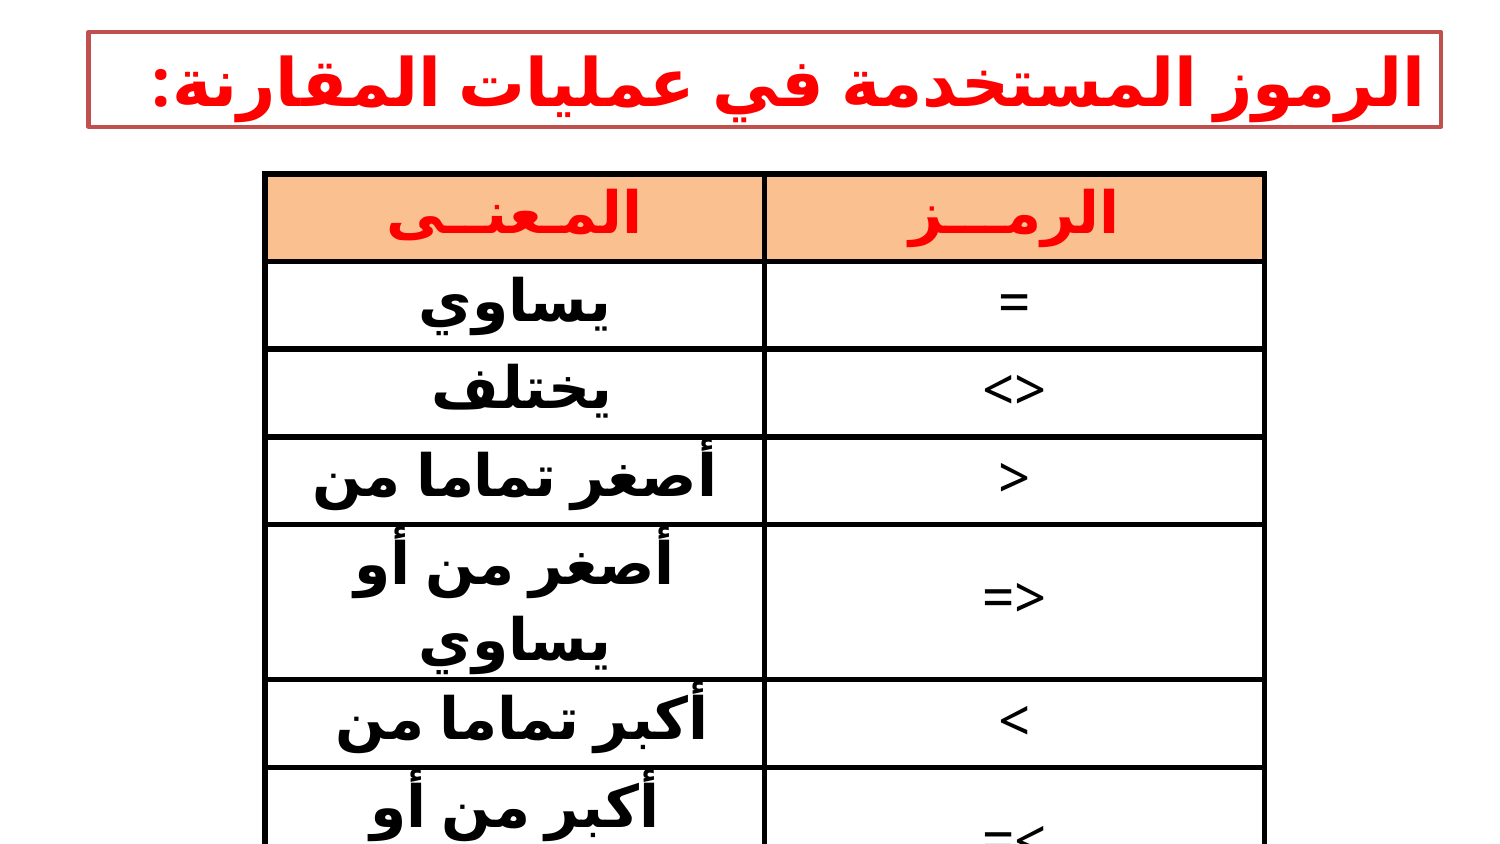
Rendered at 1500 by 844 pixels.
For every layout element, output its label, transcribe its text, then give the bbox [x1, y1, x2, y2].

table_header الرمـــز [767, 177, 1262, 259]
table_cell > [767, 682, 1262, 765]
table_header المـعنــى [268, 177, 762, 259]
table_cell أكبر من أو يساوي [268, 770, 762, 844]
table_cell أصغر تماما من [268, 440, 762, 522]
table_cell يساوي [268, 264, 762, 346]
text_box الرموز المستخدمة في عمليات المقارنة: [86, 30, 1443, 129]
table_cell <> [767, 352, 1262, 434]
table_cell يختلف [268, 352, 762, 434]
table_cell < [767, 440, 1262, 522]
table_cell >= [767, 770, 1262, 844]
table_cell <= [767, 527, 1262, 677]
table_cell = [767, 264, 1262, 346]
table_cell أصغر من أو يساوي [268, 527, 762, 677]
table_cell أكبر تماما من [268, 682, 762, 765]
